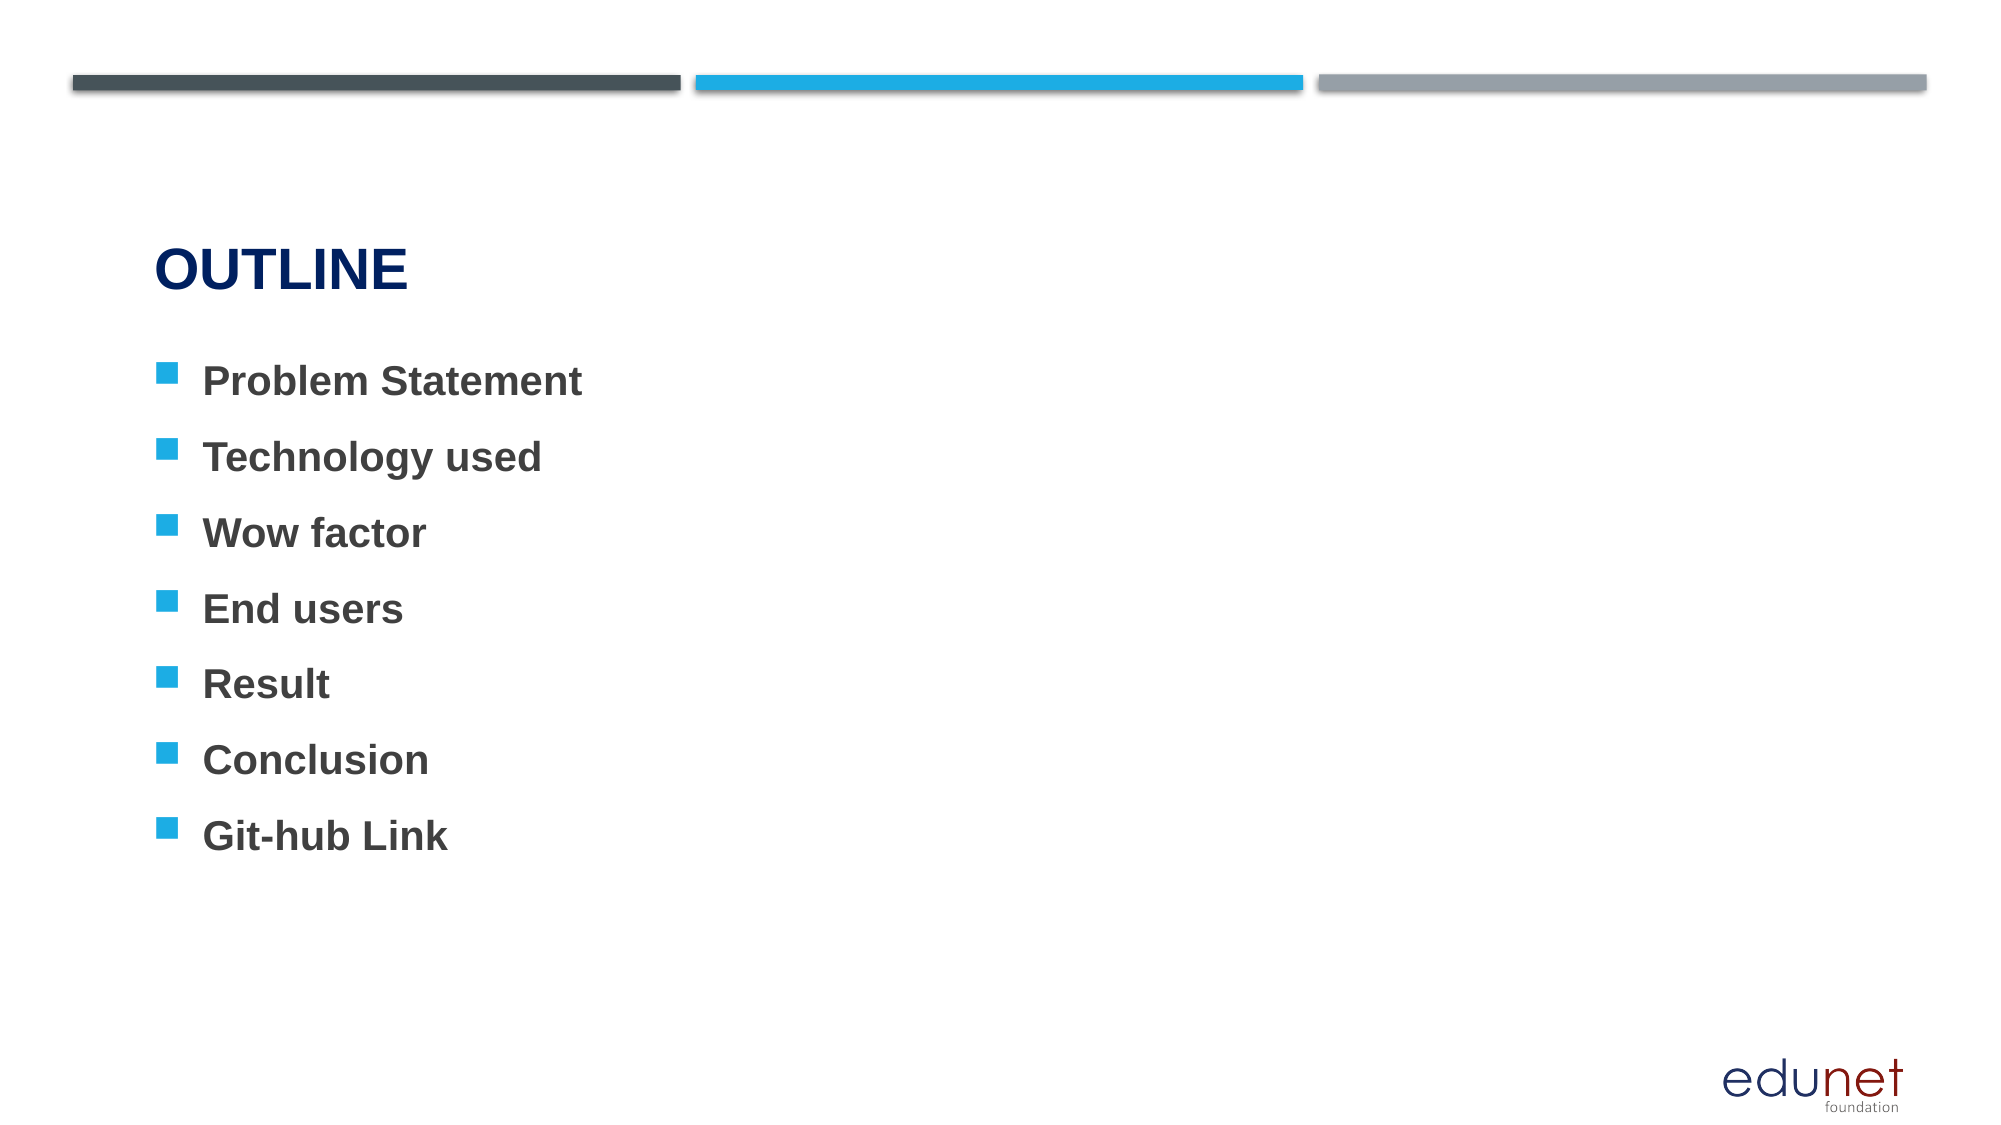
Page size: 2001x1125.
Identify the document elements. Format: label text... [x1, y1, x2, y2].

list Problem Statement Technology used Wow factor End users Result Conclusion Git-hub Link [137, 265, 1945, 1125]
title OUTLINE [139, 91, 1865, 265]
